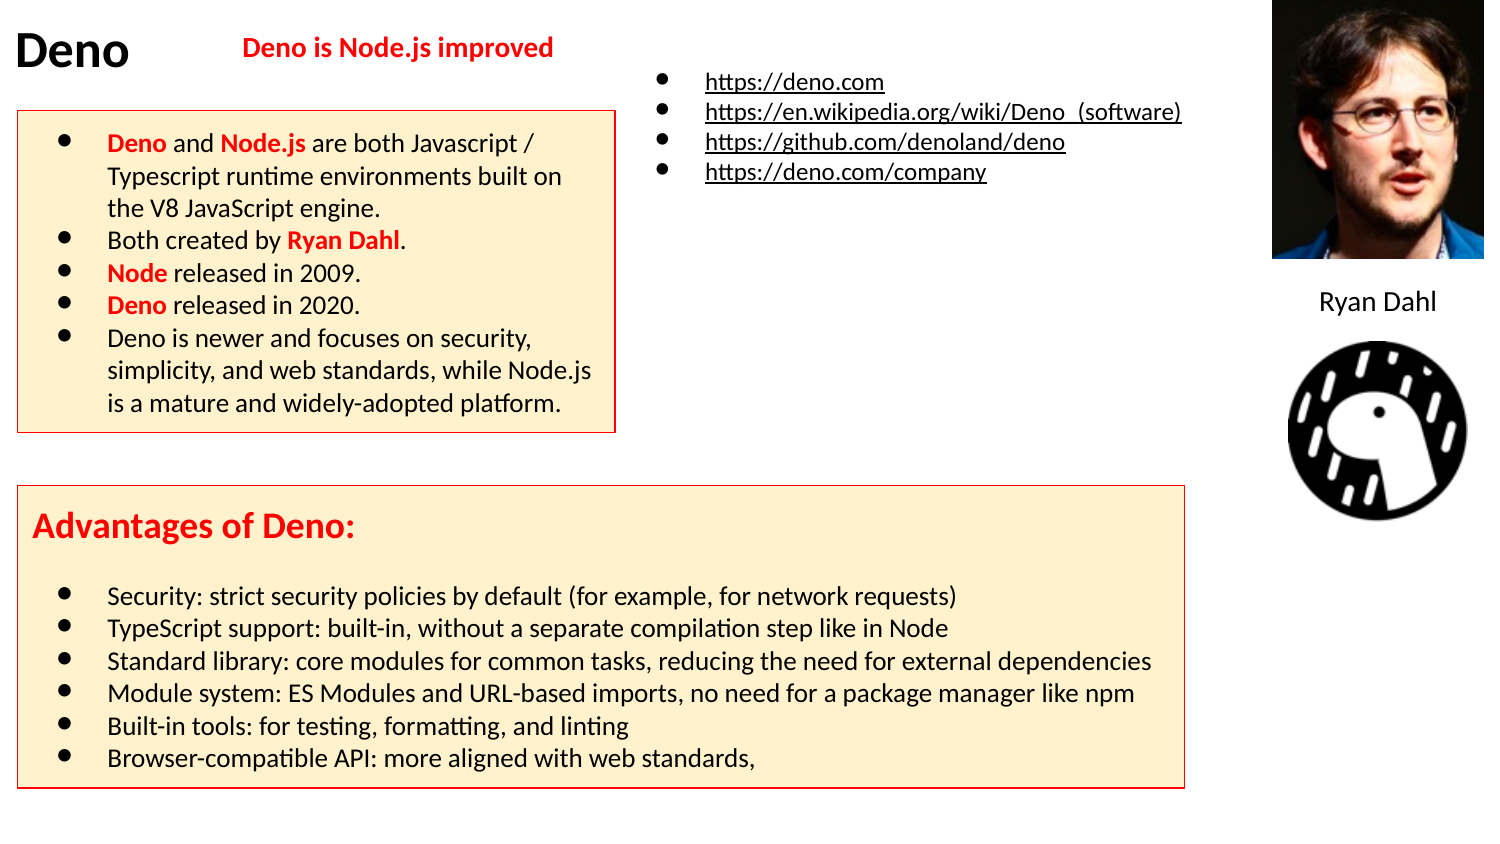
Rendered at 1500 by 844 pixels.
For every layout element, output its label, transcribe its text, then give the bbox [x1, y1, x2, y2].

picture [1288, 341, 1468, 522]
picture [1272, 0, 1484, 259]
text_box Ryan Dahl [1280, 268, 1476, 333]
text_box https://deno.com https://en.wikipedia.org/wiki/Deno_(software) https://github.com/denoland/deno https://deno.com/company [615, 50, 1213, 201]
text_box Deno and Node.js are both Javascript / Typescript runtime environments built on the V8 JavaScript engine. Both created by Ryan Dahl. Node released in 2009. Deno released in 2020. Deno is newer and focuses on security, simplicity, and web standards, while Node.js is a mature and widely-adopted platform. [17, 110, 616, 433]
text_box Deno [0, 0, 179, 93]
text_box Advantages of Deno: Security: strict security policies by default (for example, for network requests) TypeScript support: built-in, without a separate compilation step like in Node Standard library: core modules for common tasks, reducing the need for external dependencies Module system: ES Modules and URL-based imports, no need for a package manager like npm Built-in tools: for testing, formatting, and linting Browser-compatible API: more aligned with web standards, [17, 485, 1185, 789]
text_box Deno is Node.js improved [227, 13, 604, 79]
